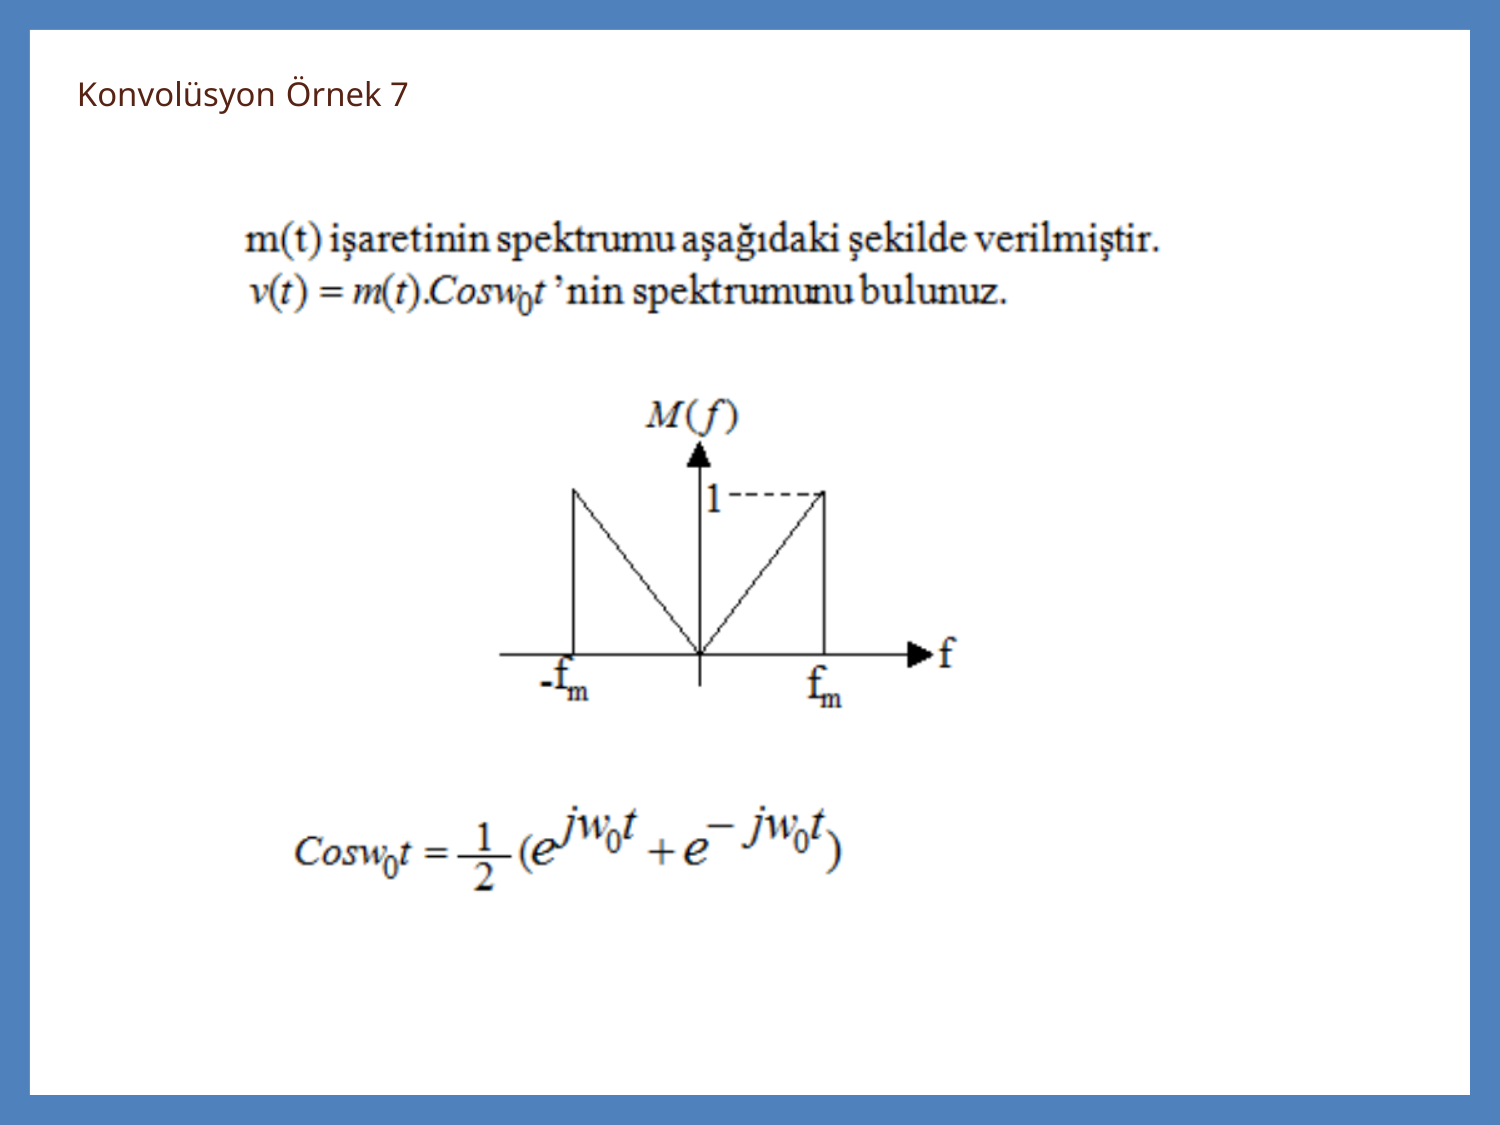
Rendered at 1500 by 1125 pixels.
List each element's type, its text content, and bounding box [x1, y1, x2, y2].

picture [217, 214, 1283, 911]
title Konvolüsyon Örnek 7 [61, 70, 1178, 161]
